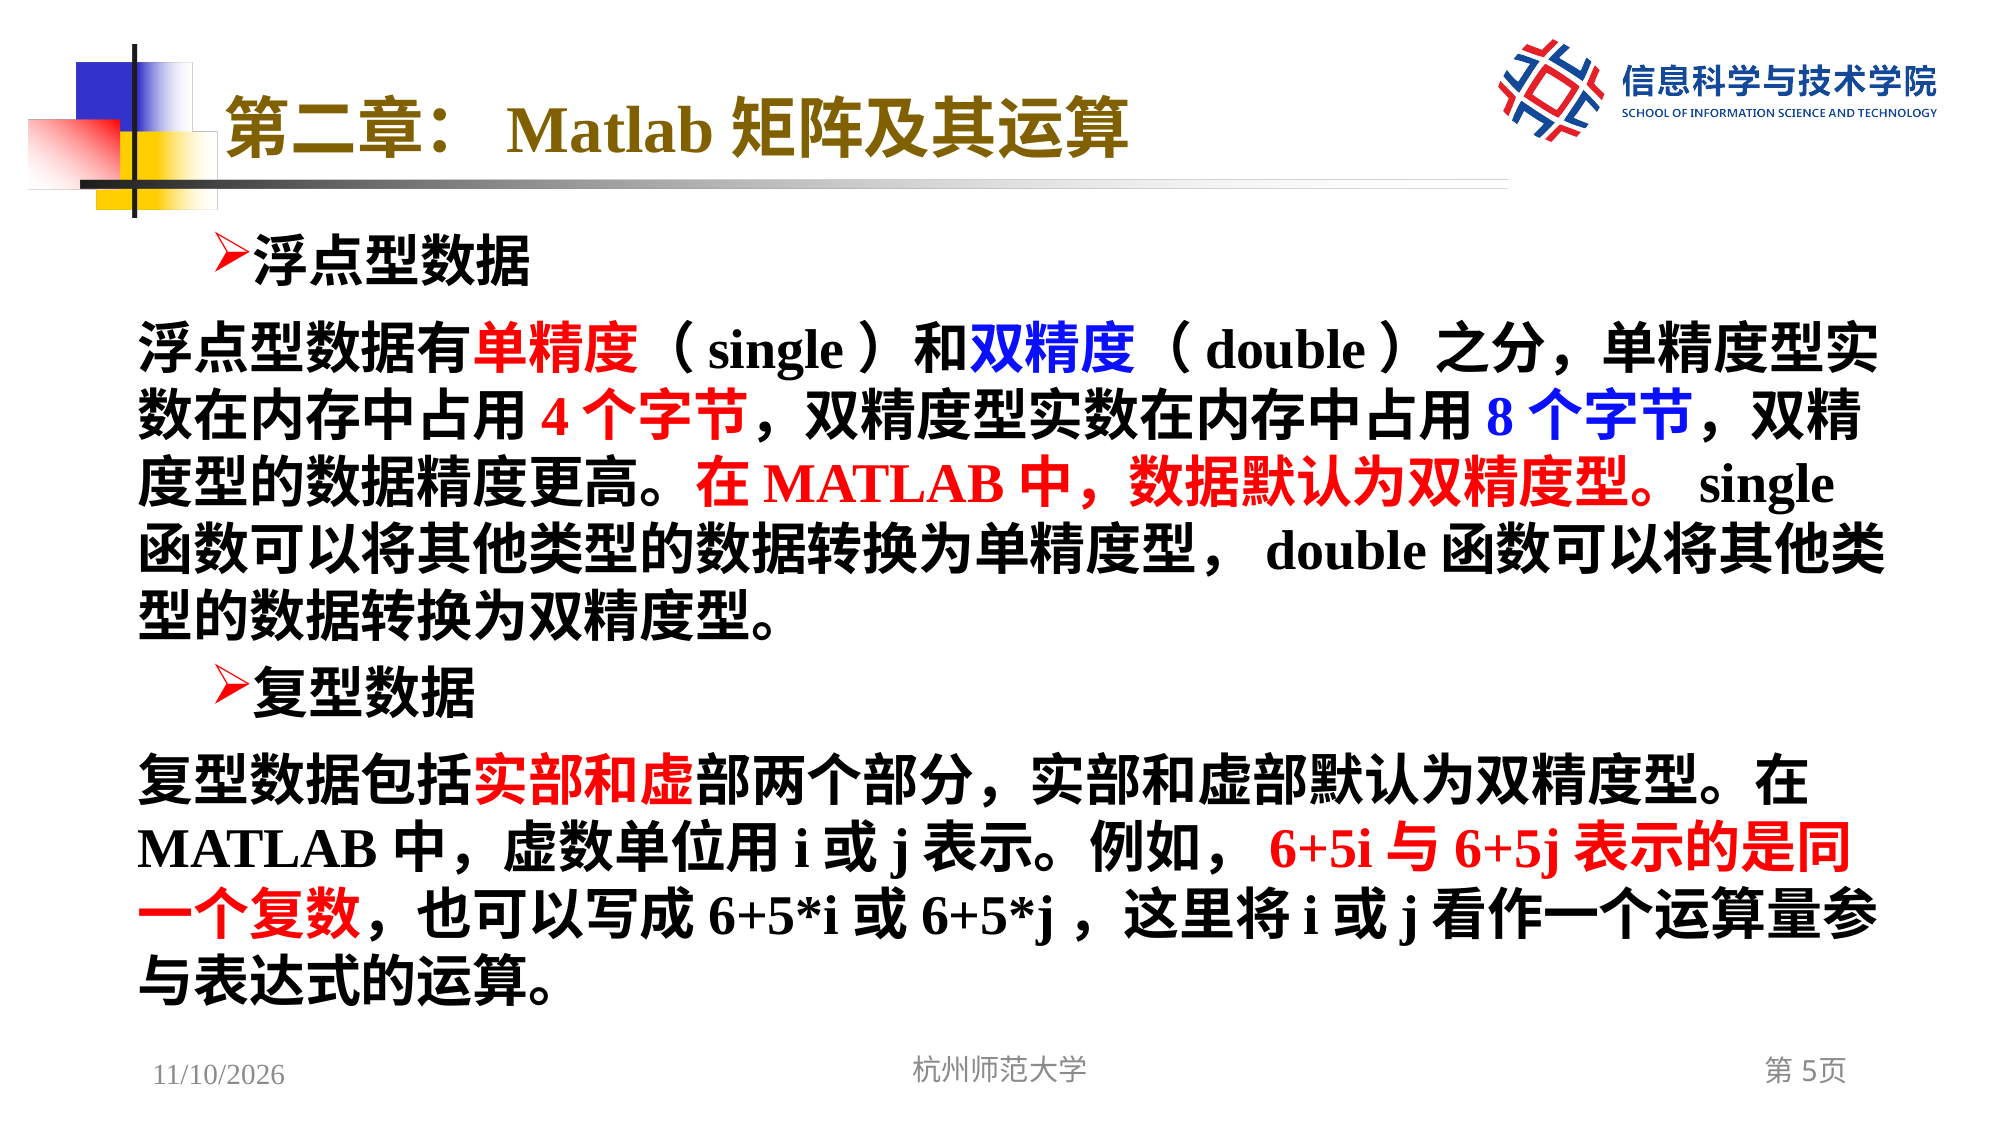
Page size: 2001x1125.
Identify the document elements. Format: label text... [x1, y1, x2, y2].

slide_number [137, 1042, 588, 1103]
picture [28, 39, 1937, 218]
slide_number 第5页 [1412, 1042, 1863, 1103]
title 第二章：Matlab矩阵及其运算 [208, 87, 1490, 176]
list 浮点型数据 浮点型数据有单精度（single）和双精度（double）之分，单精度型实数在内存中占用4个字节，双精度型实数在内存中占用8个字节，双精度型的数据精度更高。在MATLAB中，数据默认为双精度型。single函数可以将其他类型的数据转换为单精度型，double函数可以将其他类型的数据转换为双精度型。 复型数据 复型数据包括实部和虚部两个部分，实部和虚部默认为双精度型。在MATLAB中，虚数单位用i或j表示。例如，6+5i与6+5j表示的是同一个复数，也可以写成6+5*i或6+5*j，这里将i或j看作一个运算量参与表达式的运算。 [87, 218, 1908, 1021]
footer 杭州师范大学 [662, 1042, 1338, 1103]
